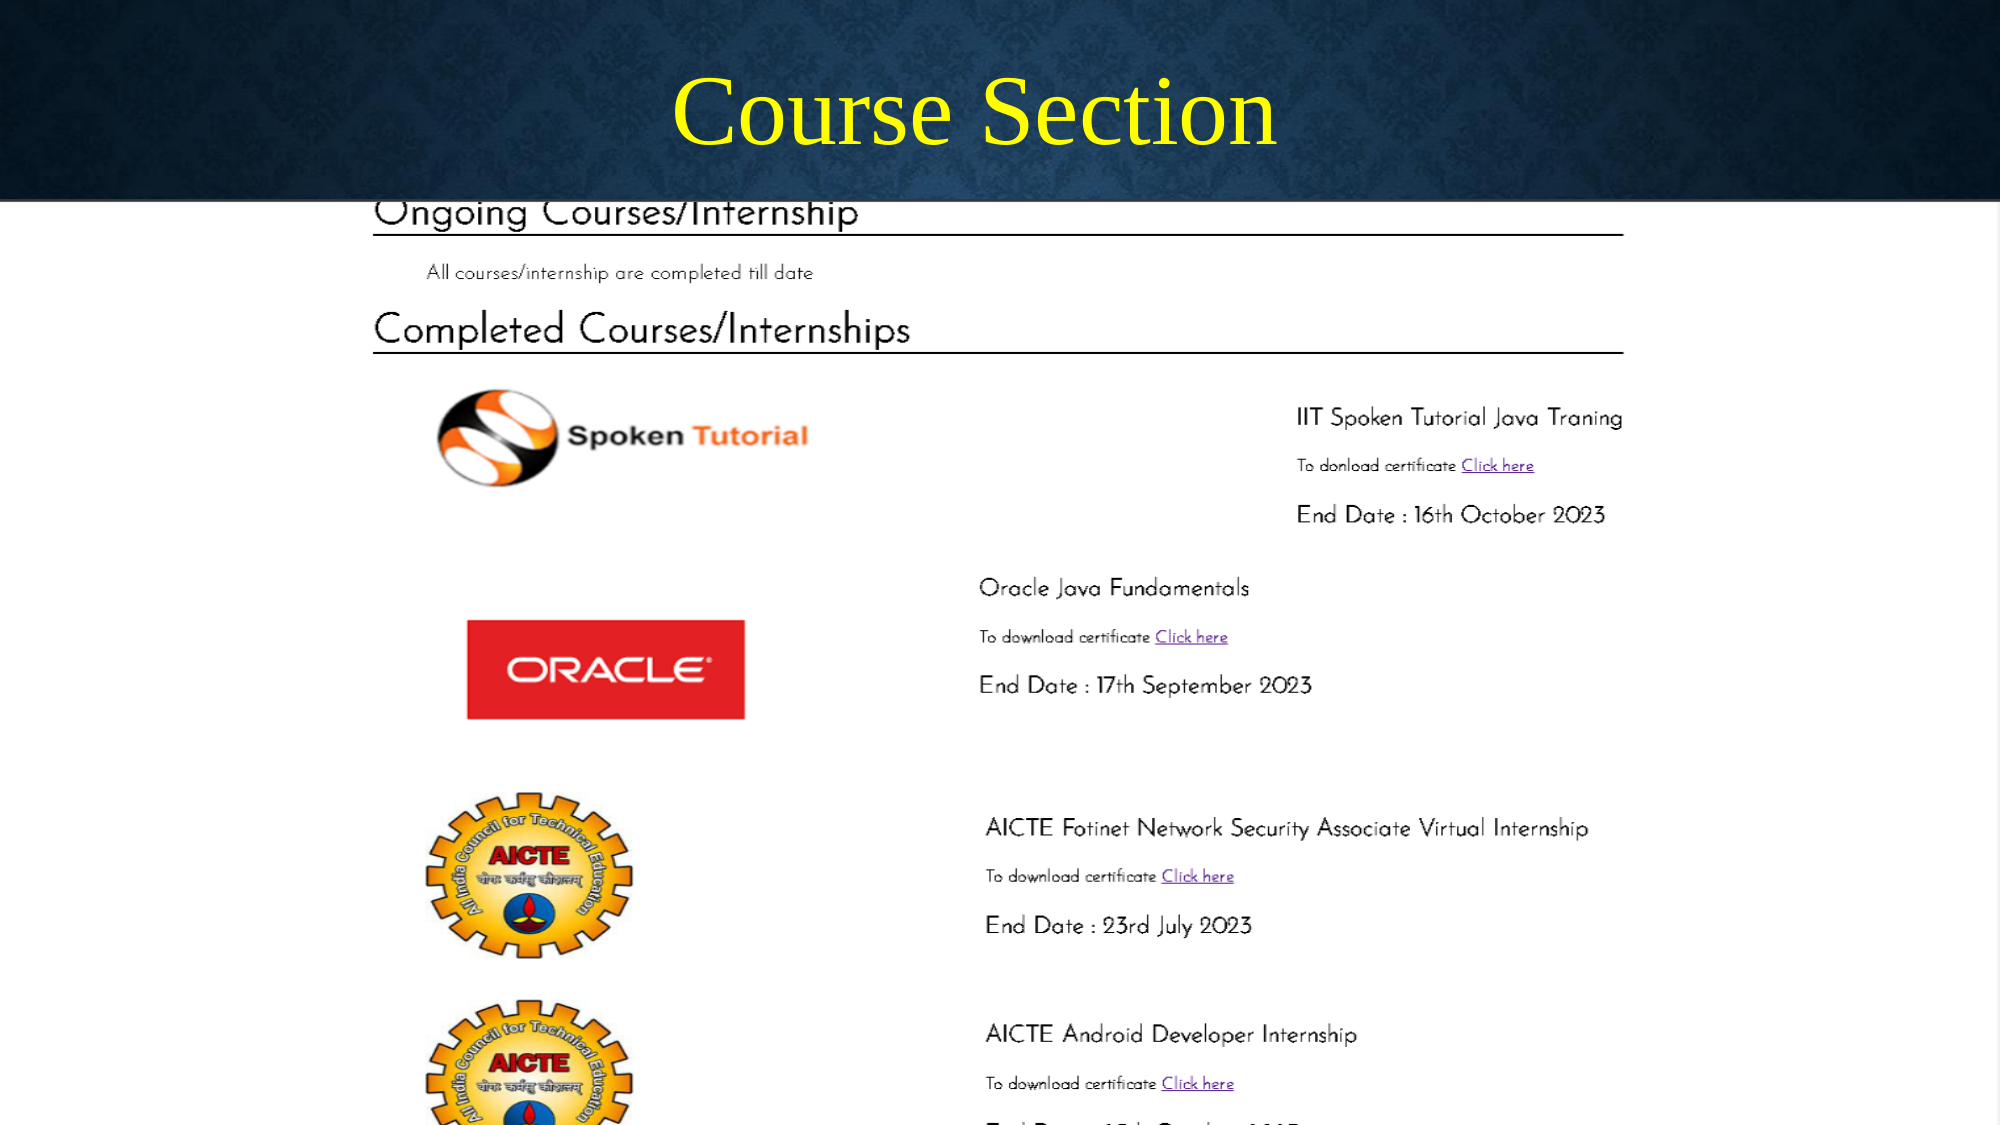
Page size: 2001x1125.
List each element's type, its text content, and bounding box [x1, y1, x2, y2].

picture [0, 0, 2000, 1125]
text_box Course Section [656, 37, 1344, 173]
